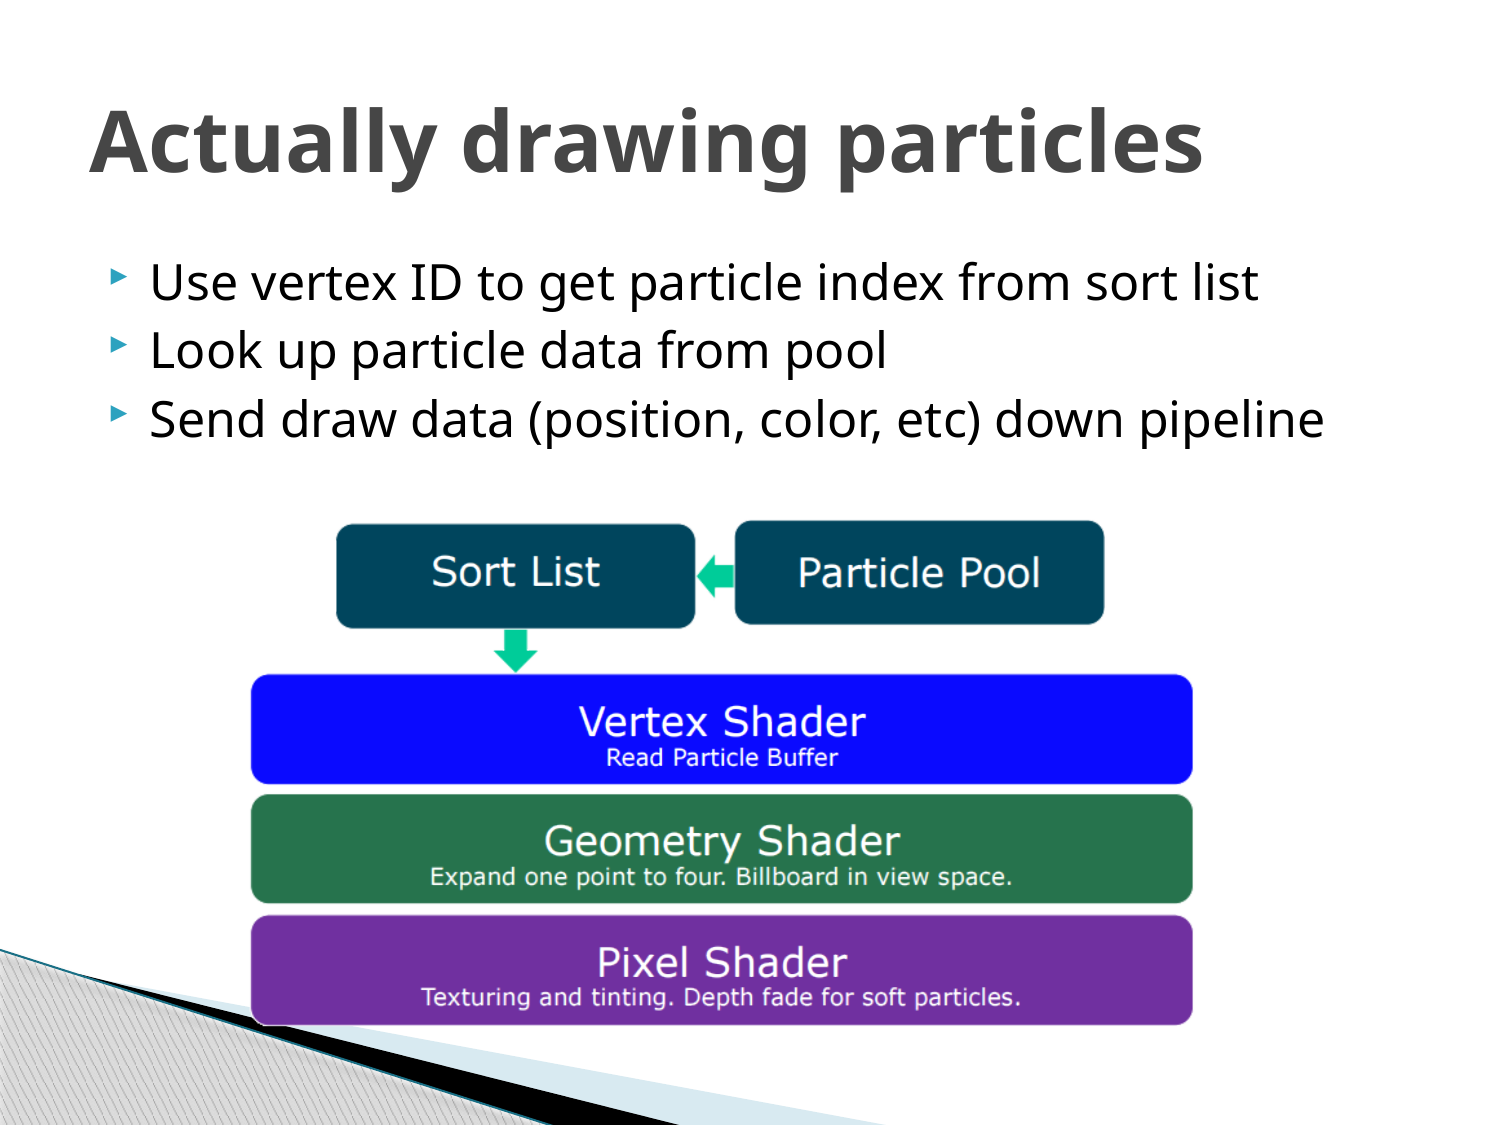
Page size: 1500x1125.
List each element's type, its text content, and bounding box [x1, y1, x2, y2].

list Use vertex ID to get particle index from sort list Look up particle data from pool Send draw data (position, color, etc) down pipeline [75, 242, 1425, 986]
title Actually drawing particles [75, 45, 1425, 233]
picture [232, 516, 1207, 1034]
